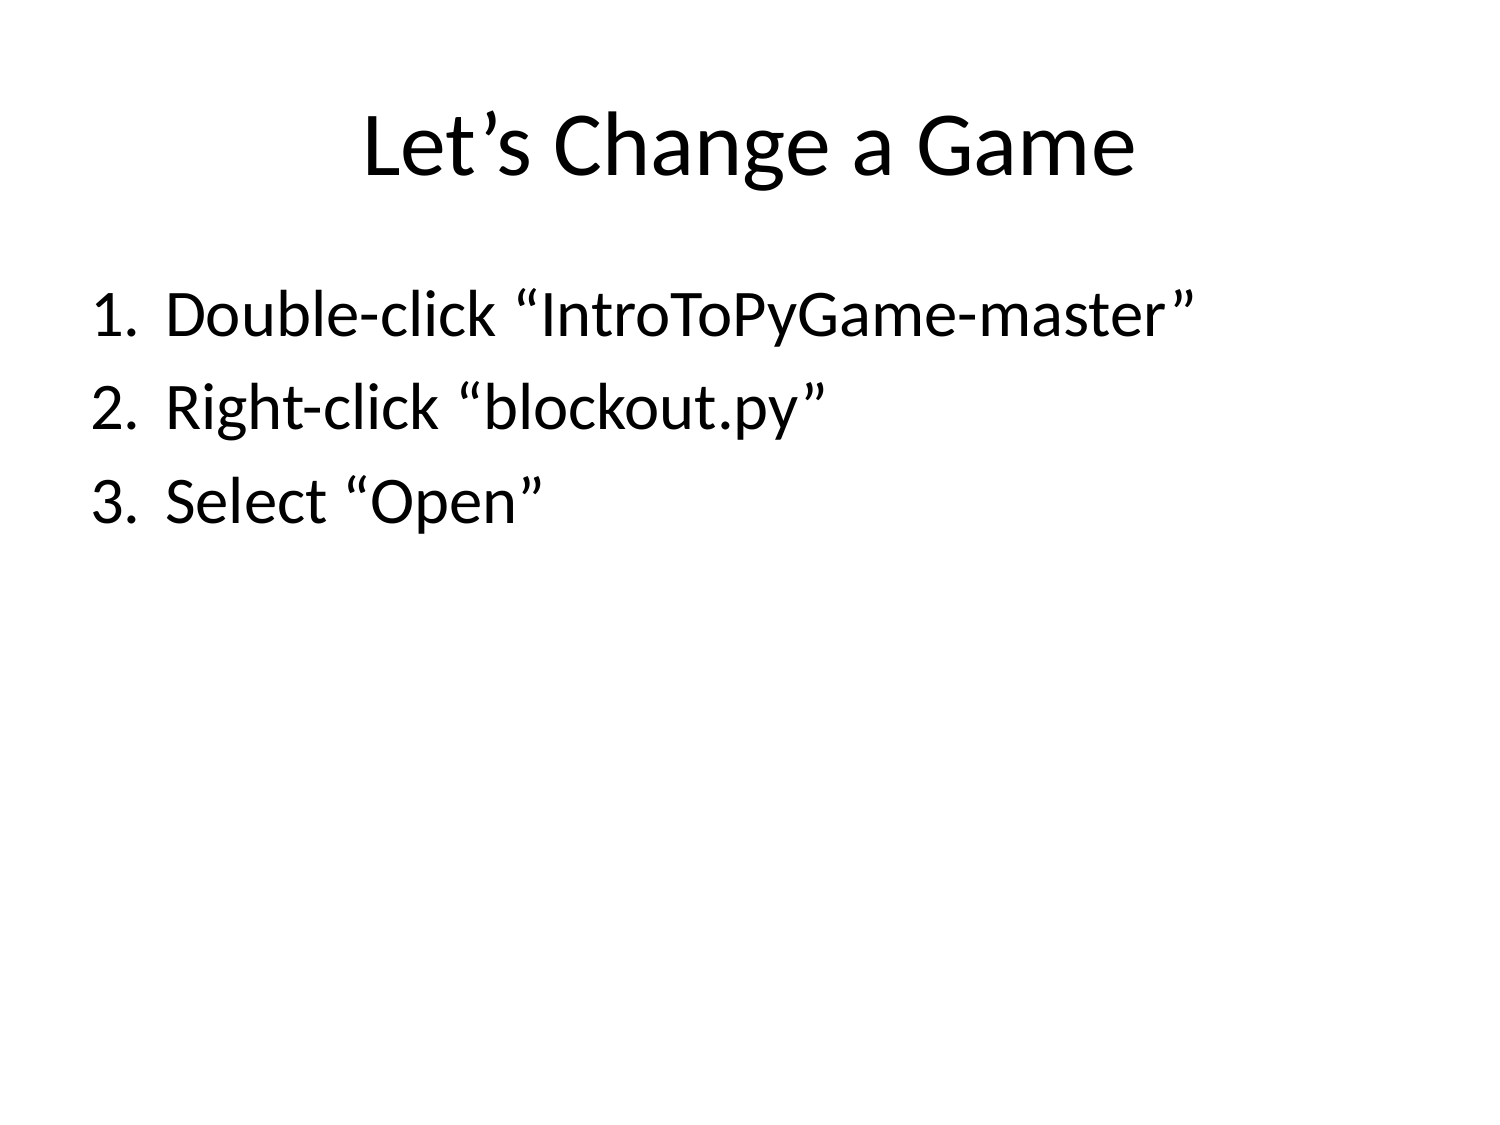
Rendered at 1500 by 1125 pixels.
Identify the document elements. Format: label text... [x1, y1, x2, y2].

title Let’s Change a Game [75, 45, 1425, 233]
list Double-click “IntroToPyGame-master” Right-click “blockout.py” Select “Open” [75, 262, 1425, 1005]
